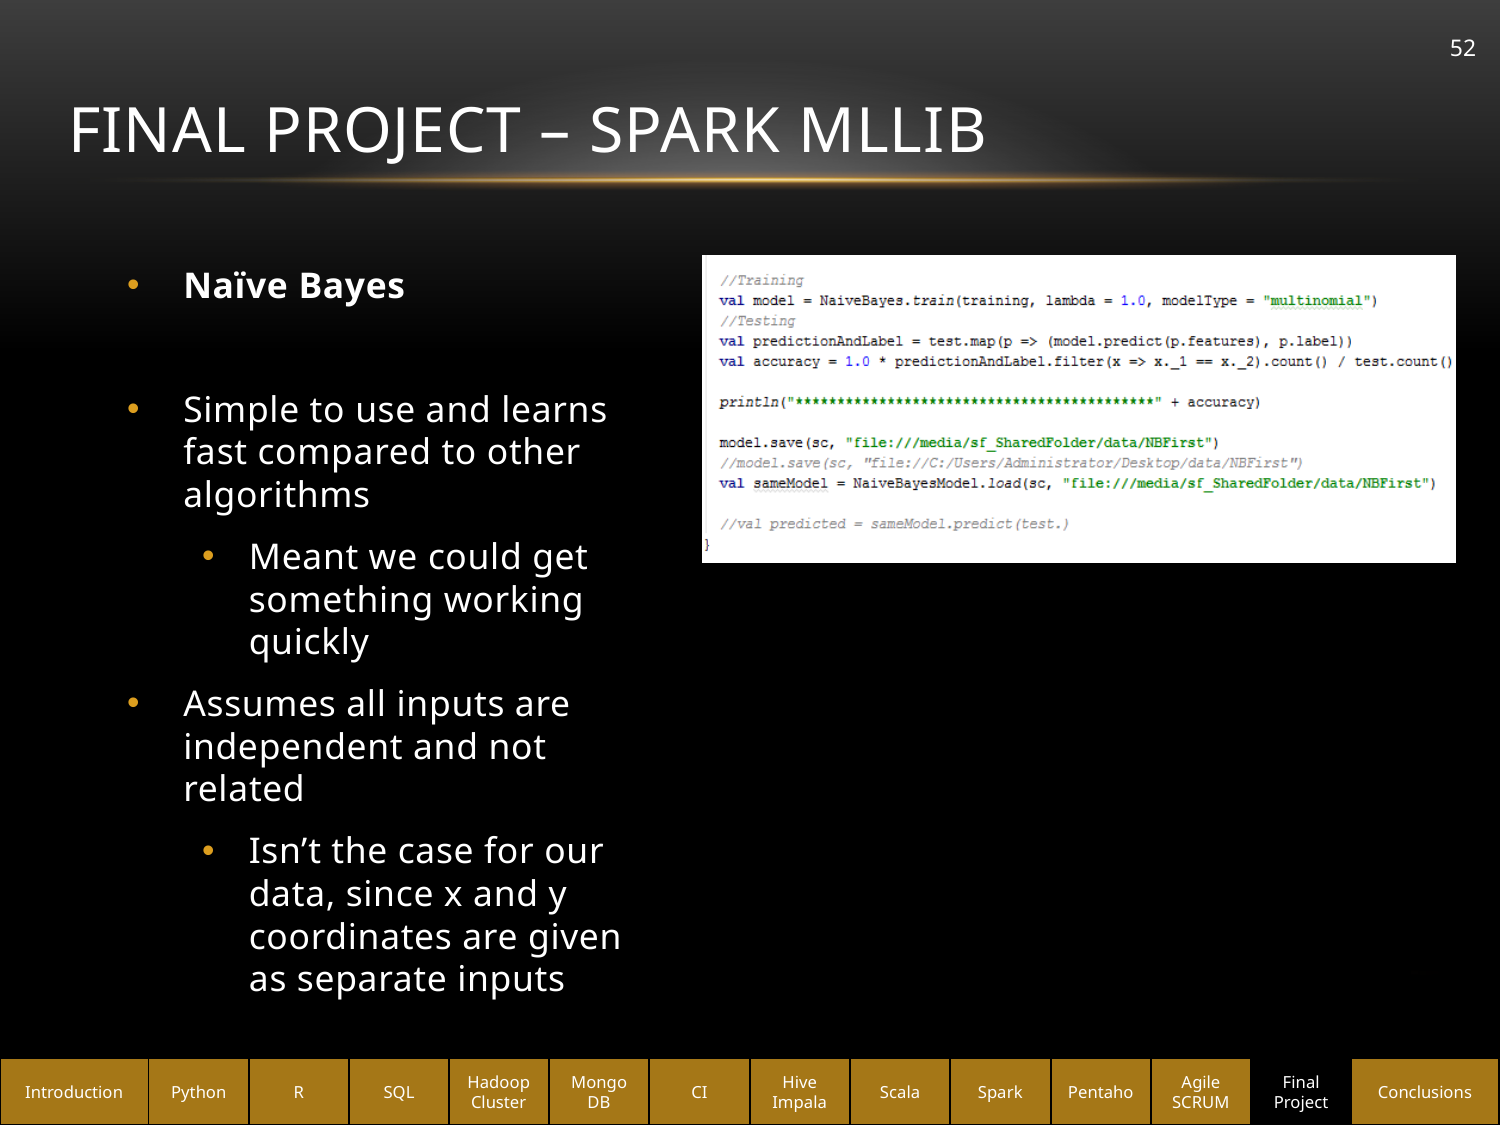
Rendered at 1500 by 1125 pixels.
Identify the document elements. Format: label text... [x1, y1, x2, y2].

title Final Project – Spark MlLIb [53, 19, 1400, 173]
slide_number 52 [1410, 19, 1492, 79]
picture [0, 0, 1500, 1058]
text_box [0, 1058, 1500, 1125]
list Naïve Bayes Simple to use and learns fast compared to other algorithms Meant we could get something working quickly Assumes all inputs are independent and not related Isn’t the case for our data, since x and y coordinates are given as separate inputs [112, 255, 668, 1024]
